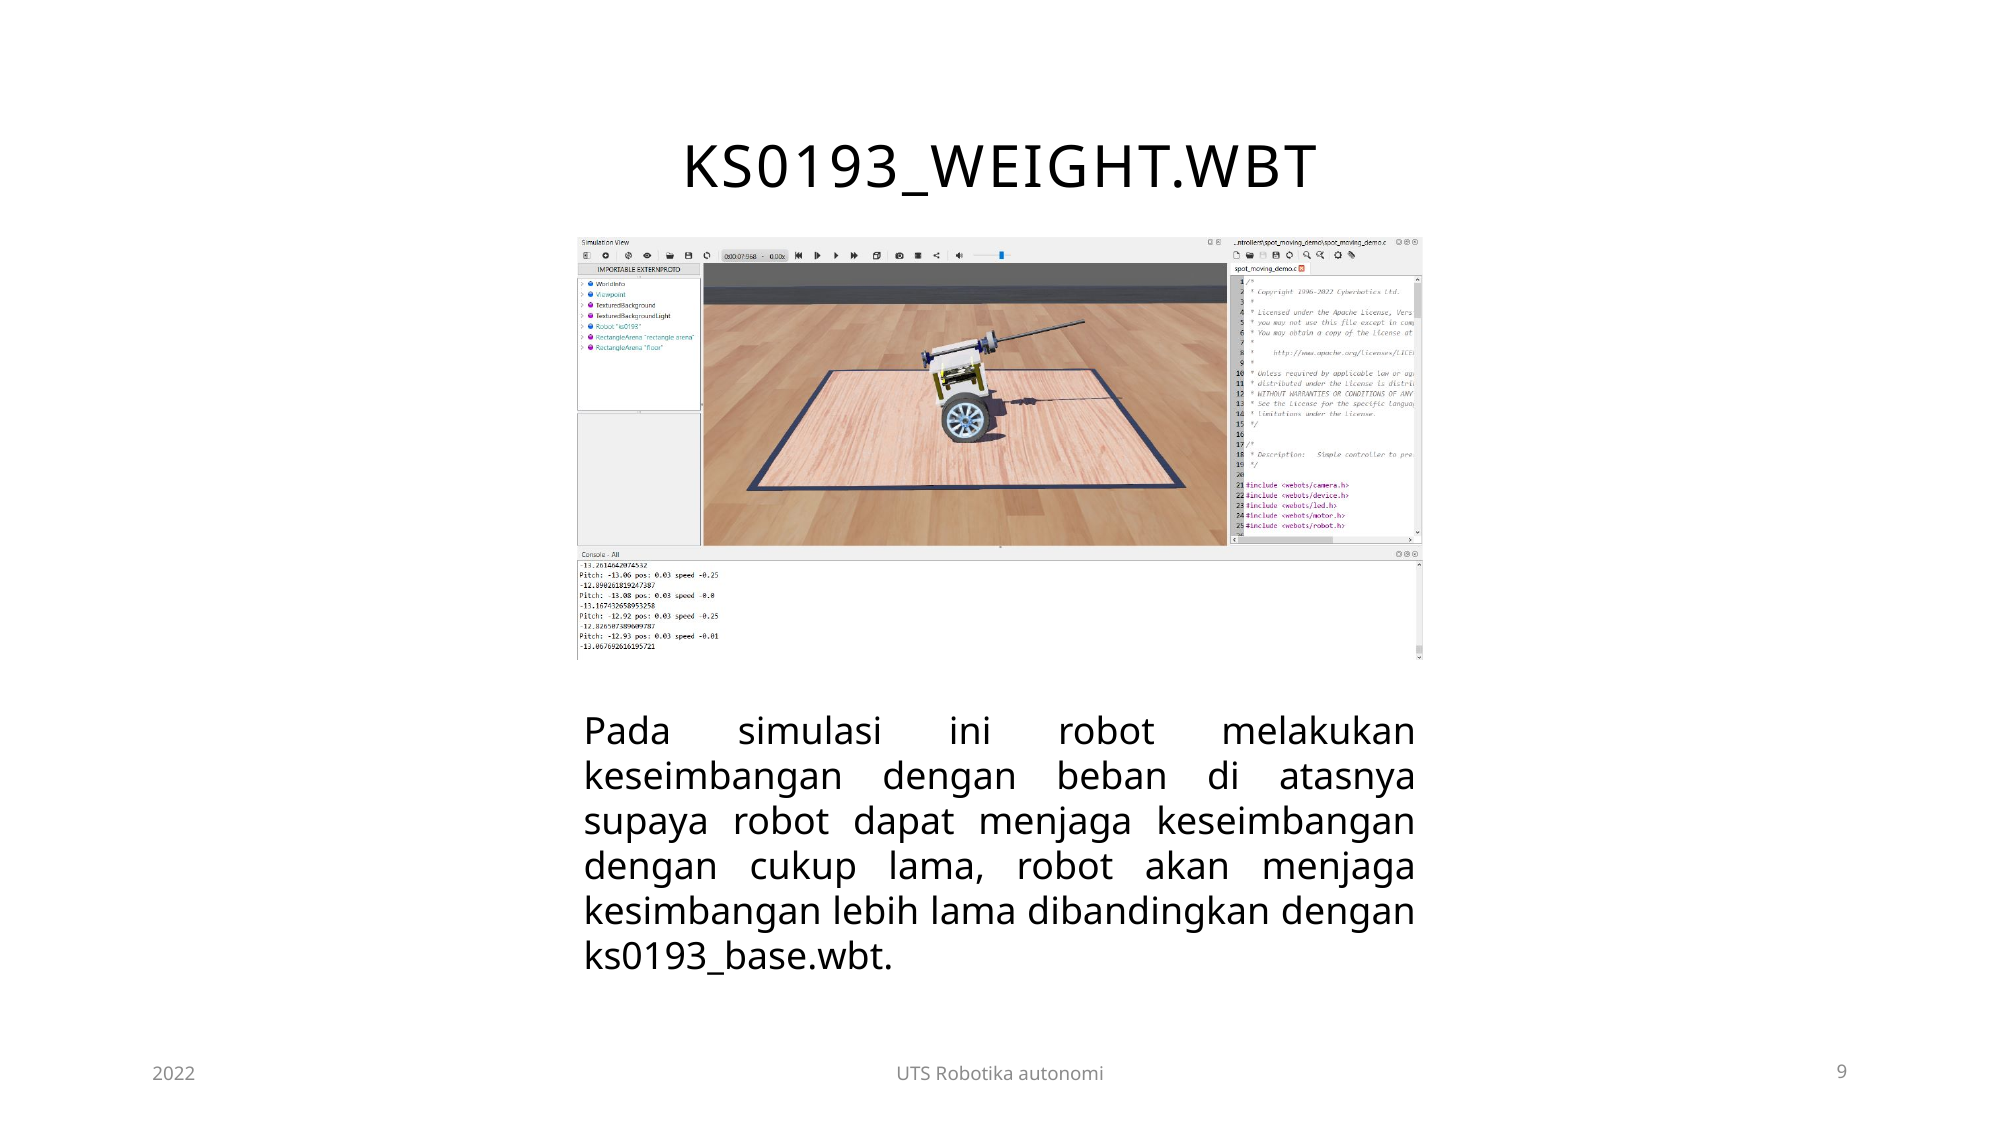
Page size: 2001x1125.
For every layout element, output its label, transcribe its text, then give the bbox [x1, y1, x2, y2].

slide_number 2022 [137, 1042, 588, 1103]
picture [577, 237, 1423, 660]
slide_number 9 [1412, 1042, 1863, 1103]
footer UTS Robotika autonomi [662, 1042, 1338, 1103]
text_box Pada simulasi ini robot melakukan keseimbangan dengan beban di atasnya supaya robot dapat menjaga keseimbangan dengan cukup lama, robot akan menjaga kesimbangan lebih lama dibandingkan dengan ks0193_base.wbt. [568, 699, 1432, 985]
title Ks0193_weight.wbt [137, 59, 1863, 278]
